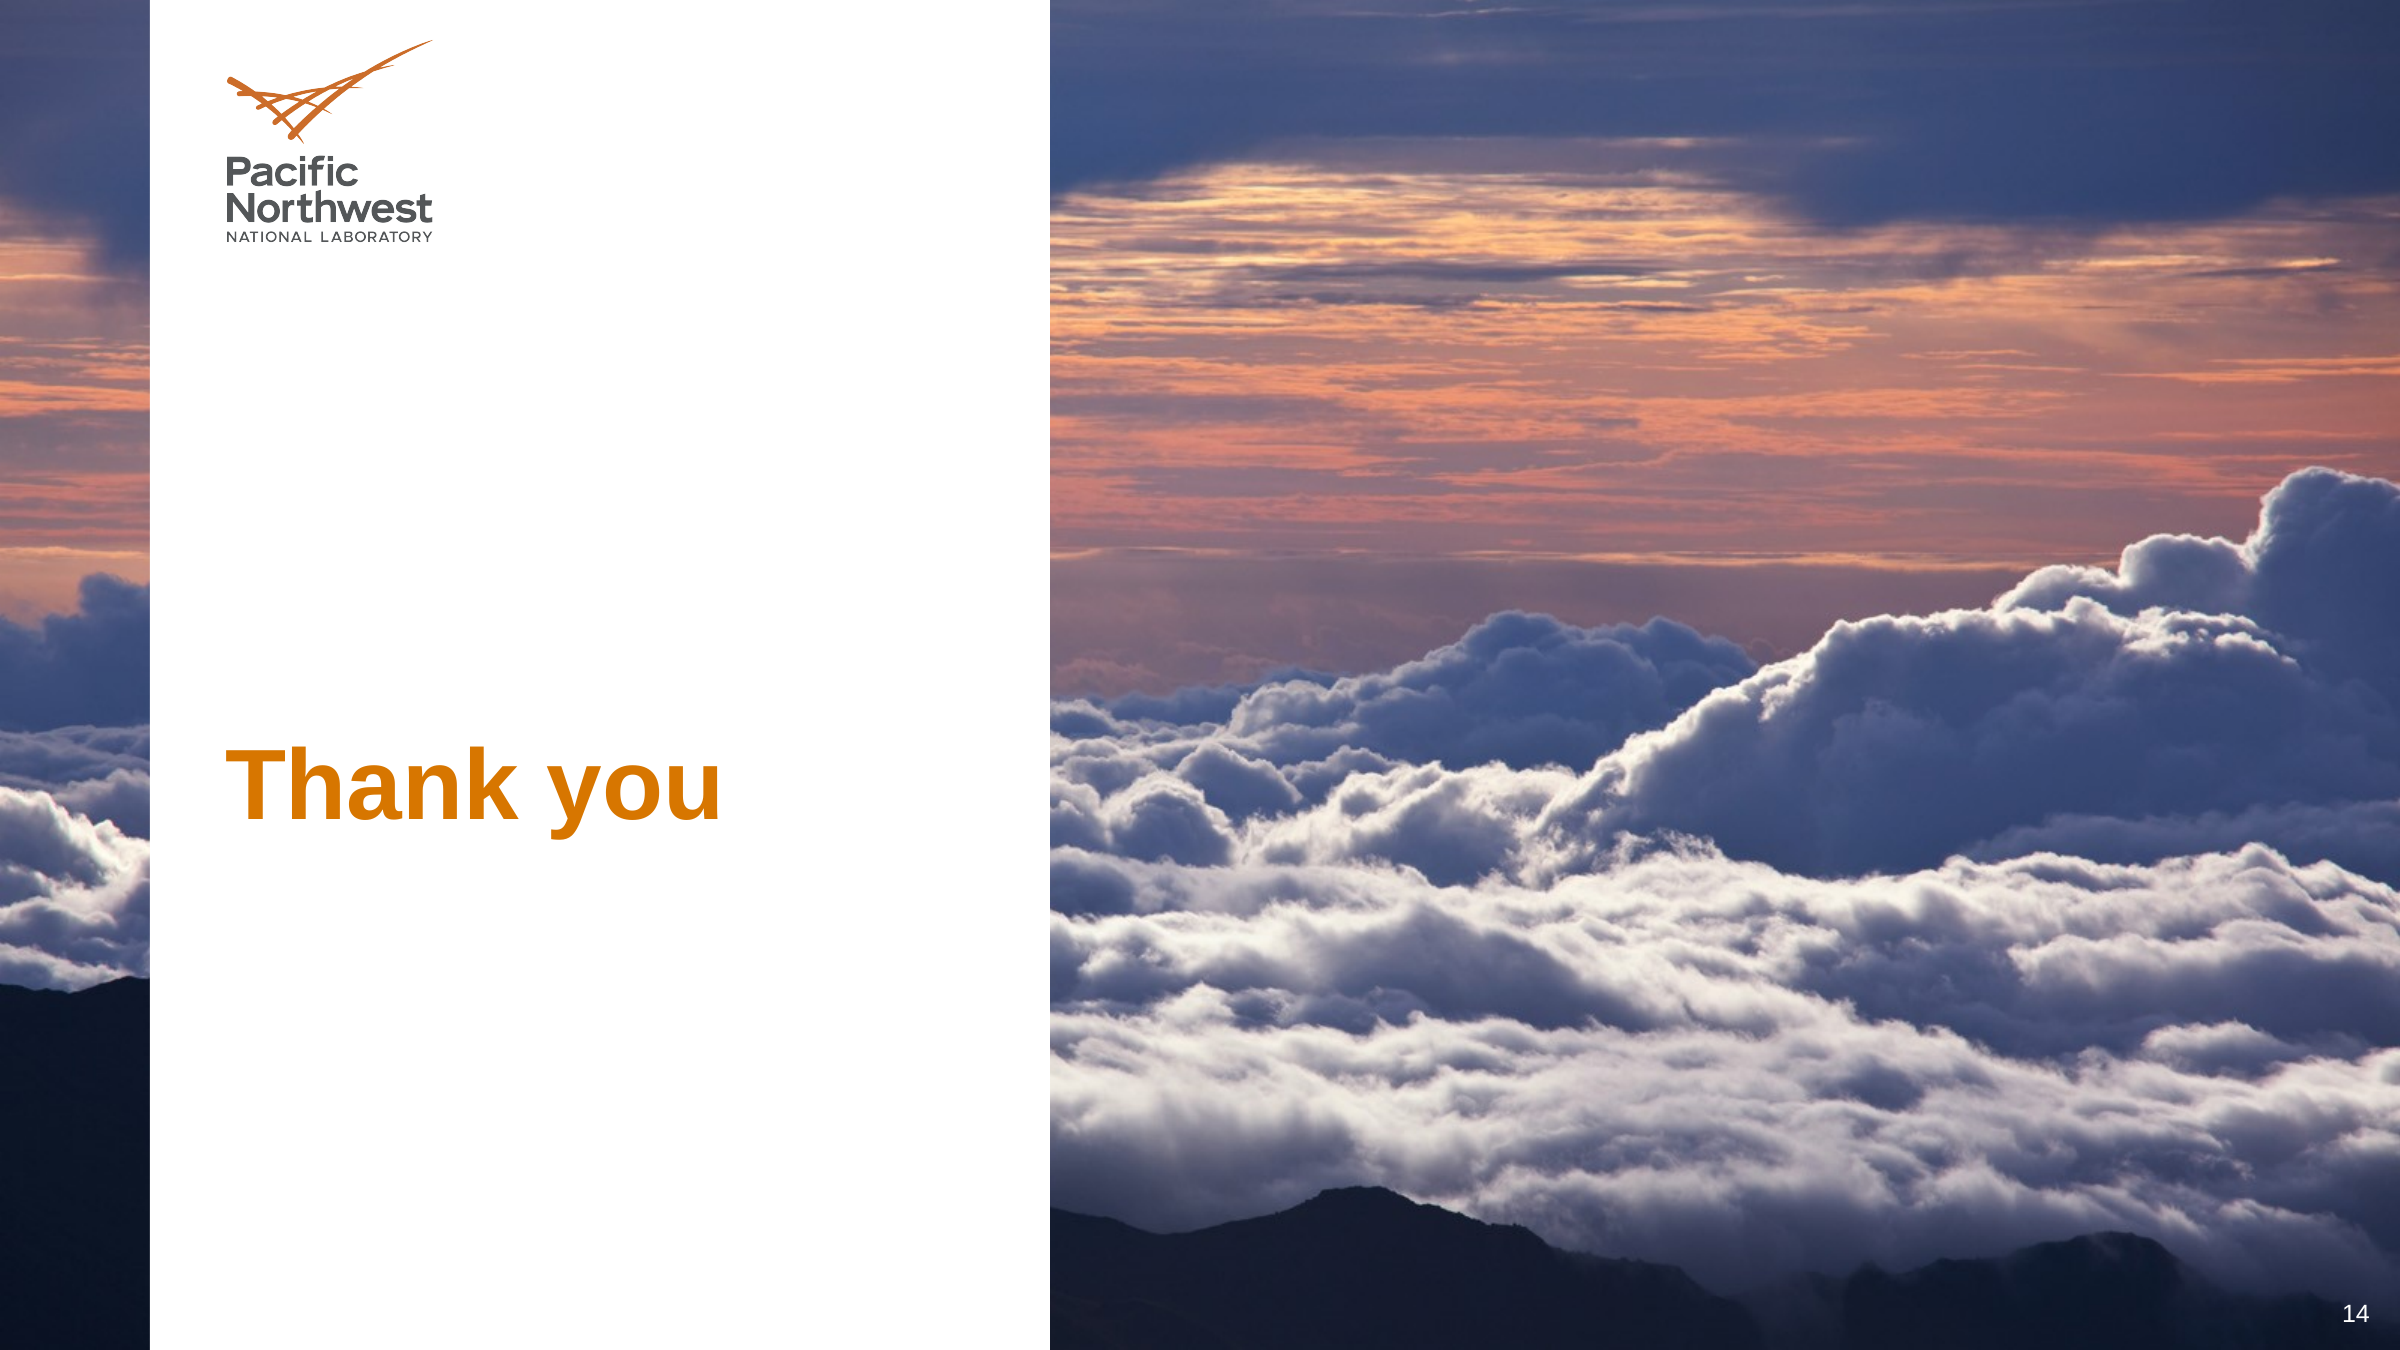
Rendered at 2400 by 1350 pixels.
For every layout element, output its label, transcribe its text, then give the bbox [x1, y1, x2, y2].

slide_number 14 [2295, 1275, 2370, 1350]
picture [0, 0, 149, 1350]
picture [225, 38, 435, 244]
picture [1050, 0, 2400, 1350]
